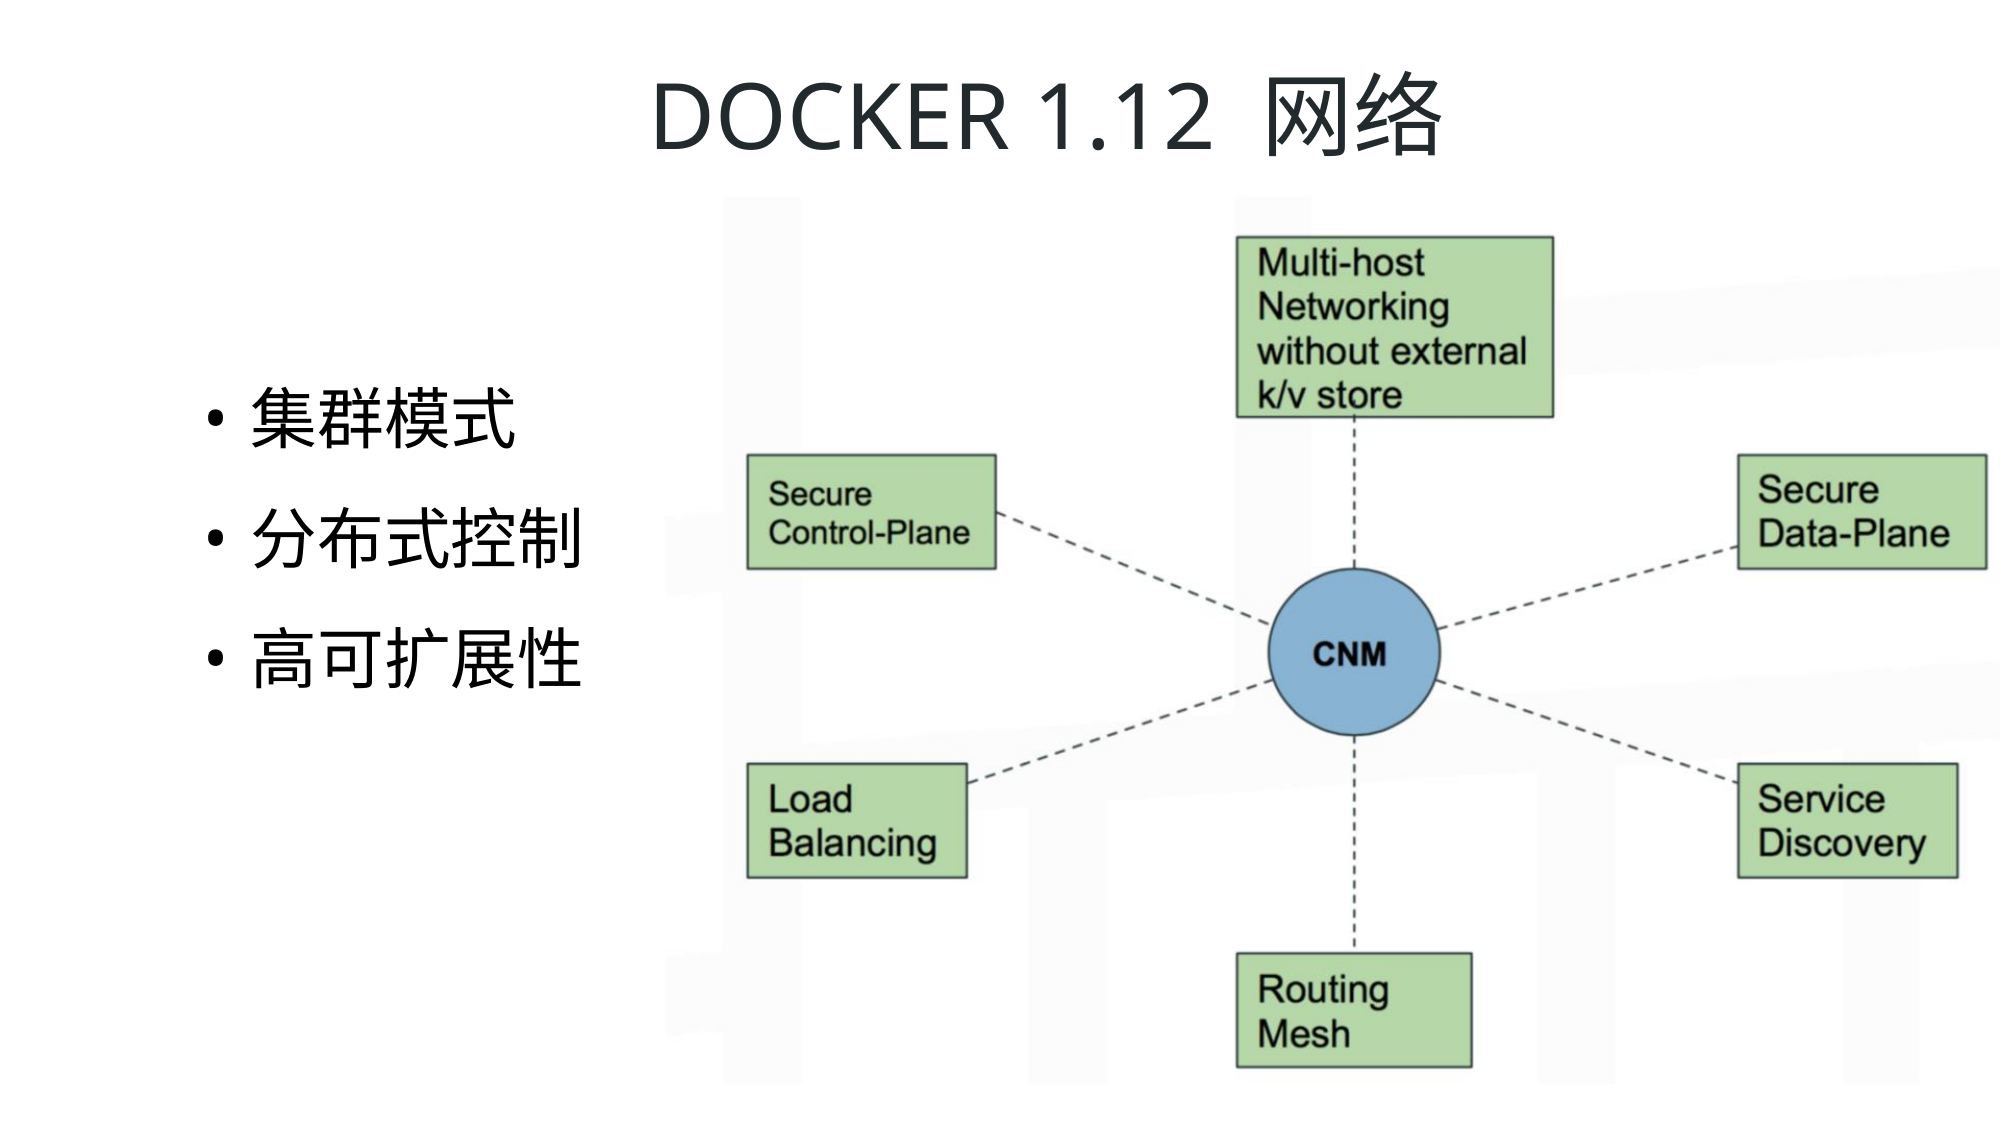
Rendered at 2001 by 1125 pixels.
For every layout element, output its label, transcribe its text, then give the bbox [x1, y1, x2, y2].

text_box [0, 0, 2000, 1125]
text_box 集群模式 [250, 387, 618, 458]
text_box DOCKER 1.12 网络 [648, 46, 1679, 168]
text_box • • • [203, 381, 327, 696]
text_box 分布式控制 高可扩展性 [250, 507, 685, 698]
